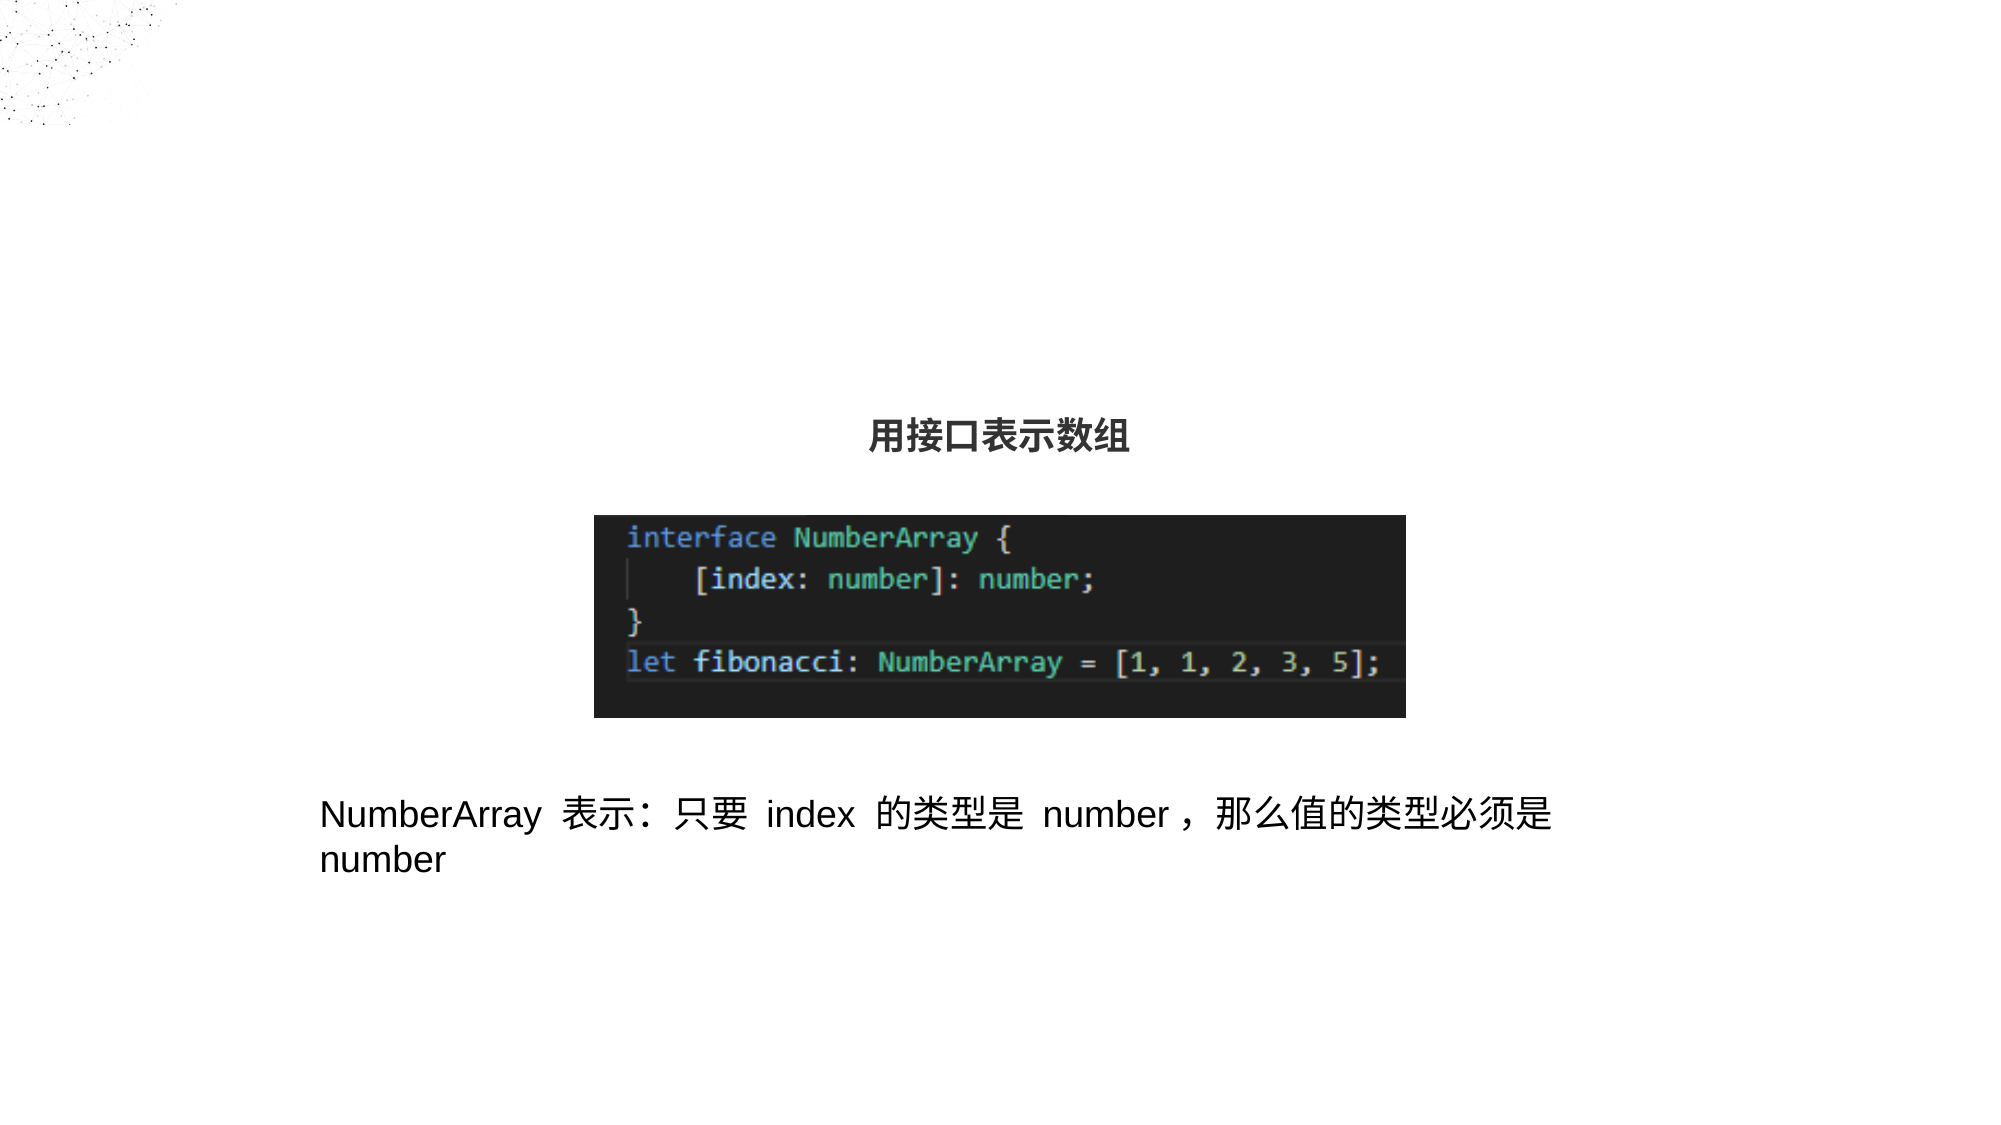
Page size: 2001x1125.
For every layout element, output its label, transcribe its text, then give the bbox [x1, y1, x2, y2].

picture [594, 515, 1406, 718]
picture [0, 0, 186, 139]
text_box NumberArray 表示：只要 index 的类型是 number，那么值的类型必须是 number [304, 782, 1696, 888]
text_box 用接口表示数组 [853, 404, 1147, 465]
